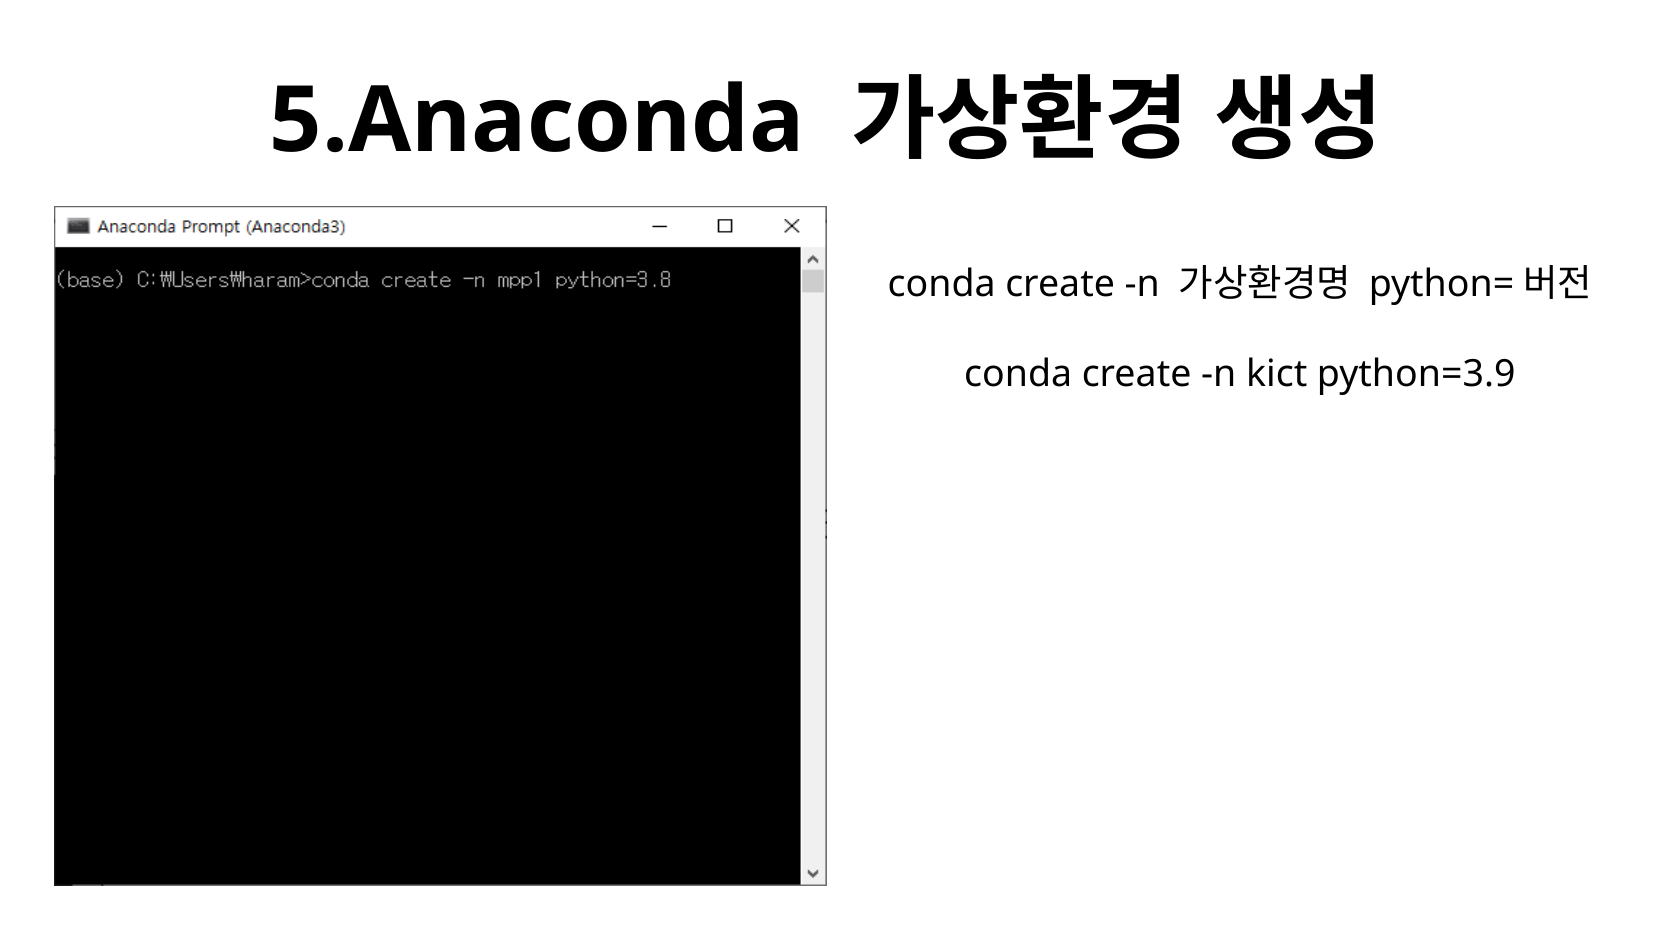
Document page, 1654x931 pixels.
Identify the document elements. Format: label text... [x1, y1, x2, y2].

text_box conda create -n 가상환경명 python=버전 conda create -n kict python=3.9 [856, 206, 1624, 886]
title 5.Anaconda 가상환경 생성 [82, 37, 1571, 193]
picture [54, 206, 827, 886]
